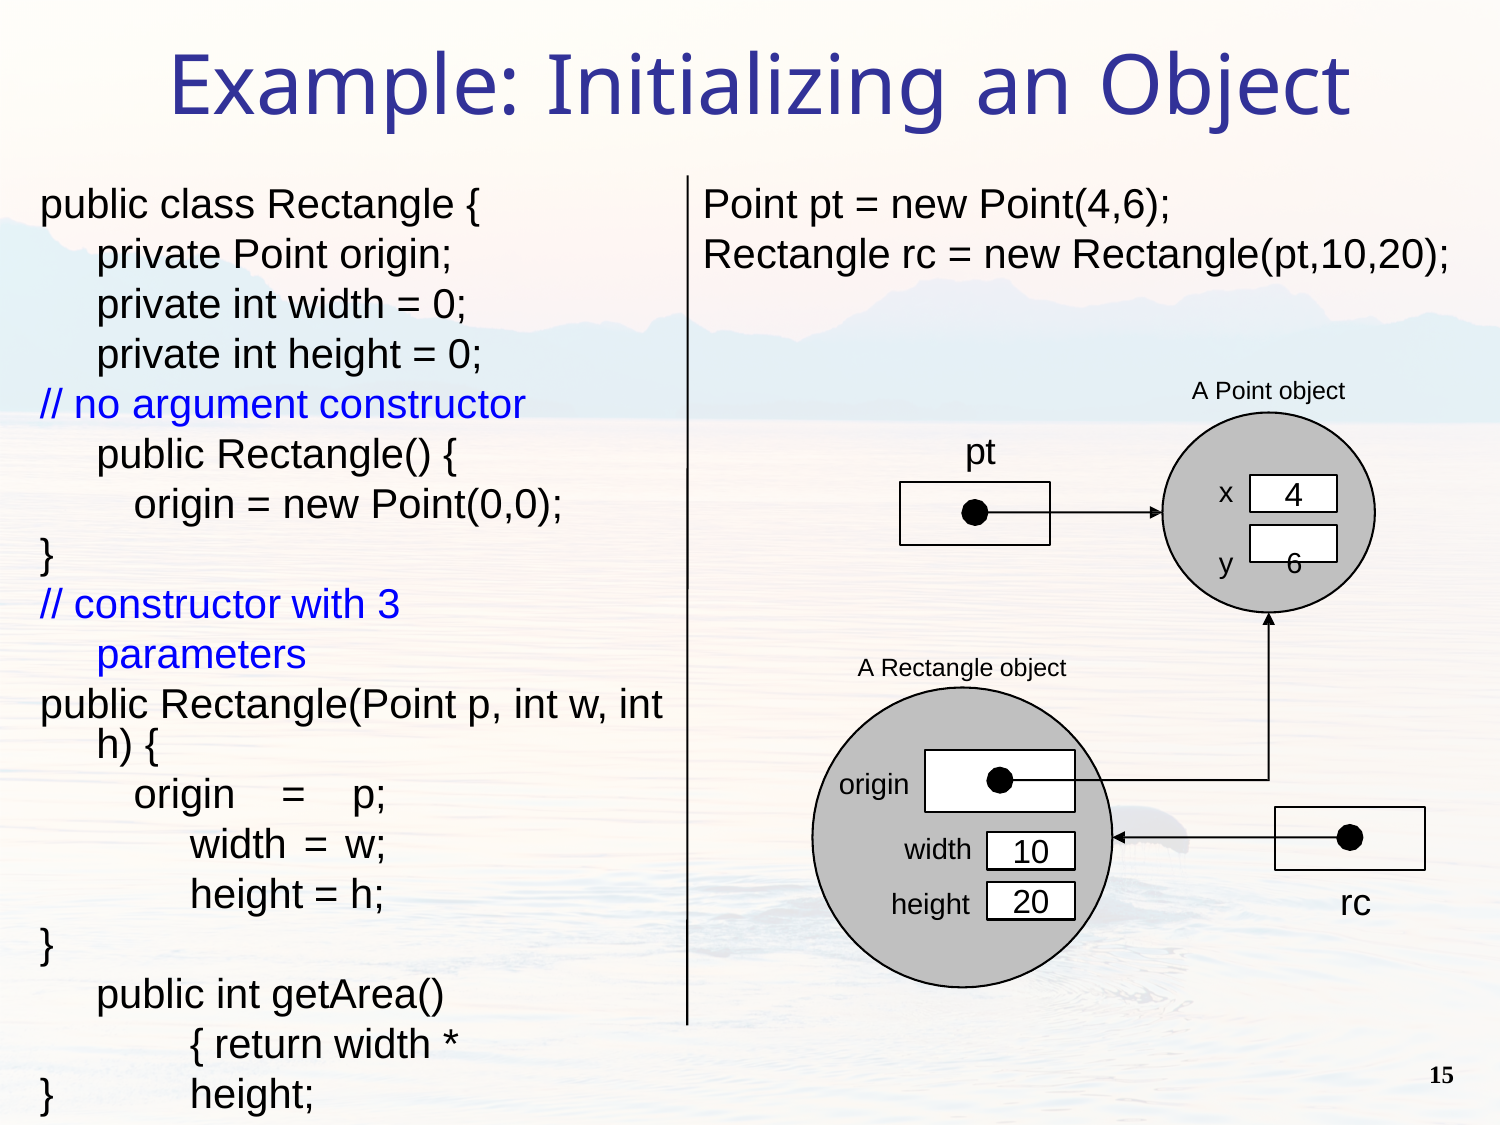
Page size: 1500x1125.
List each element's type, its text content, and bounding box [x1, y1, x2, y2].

text_box origin [836, 765, 913, 801]
text_box rc [1338, 877, 1374, 923]
text_box [987, 882, 1010, 920]
title Example: Initializing an Object [78, 32, 1377, 220]
text_box [899, 482, 1050, 545]
text_box [812, 687, 1113, 988]
text_box pt [963, 427, 999, 473]
text_box [987, 832, 1010, 870]
text_box [1306, 525, 1338, 563]
text_box A Point object [1189, 374, 1347, 405]
text_box [962, 500, 988, 525]
text_box 20 [1010, 880, 1052, 921]
text_box } [37, 1067, 56, 1118]
text_box [1052, 882, 1075, 920]
text_box [1337, 825, 1363, 850]
text_box [1052, 832, 1075, 870]
text_box x y 6 [1216, 473, 1306, 584]
text_box [1274, 807, 1425, 870]
text_box A Rectangle object [855, 650, 1068, 681]
text_box public class Rectangle { private Point origin; private int width = 0; private int height = 0; // no argument constructor public Rectangle() { origin = new Point(0,0); } // constructor with 3 parameters public Rectangle(Point p, int w, int h) { origin = p; width = w; height = h; } public int getArea() { return width * height; } [37, 177, 682, 1125]
text_box [987, 767, 1013, 793]
text_box [1306, 474, 1338, 513]
text_box [1112, 831, 1338, 844]
text_box [924, 749, 1075, 813]
text_box 10 [1010, 830, 1052, 871]
text_box [1012, 612, 1275, 782]
slide_number 15 [1412, 1060, 1470, 1125]
text_box Point pt = new Point(4,6); Rectangle rc = new Rectangle(pt,10,20); [700, 177, 1452, 278]
text_box [987, 506, 1163, 519]
text_box [1162, 412, 1375, 613]
text_box width height [888, 830, 975, 921]
